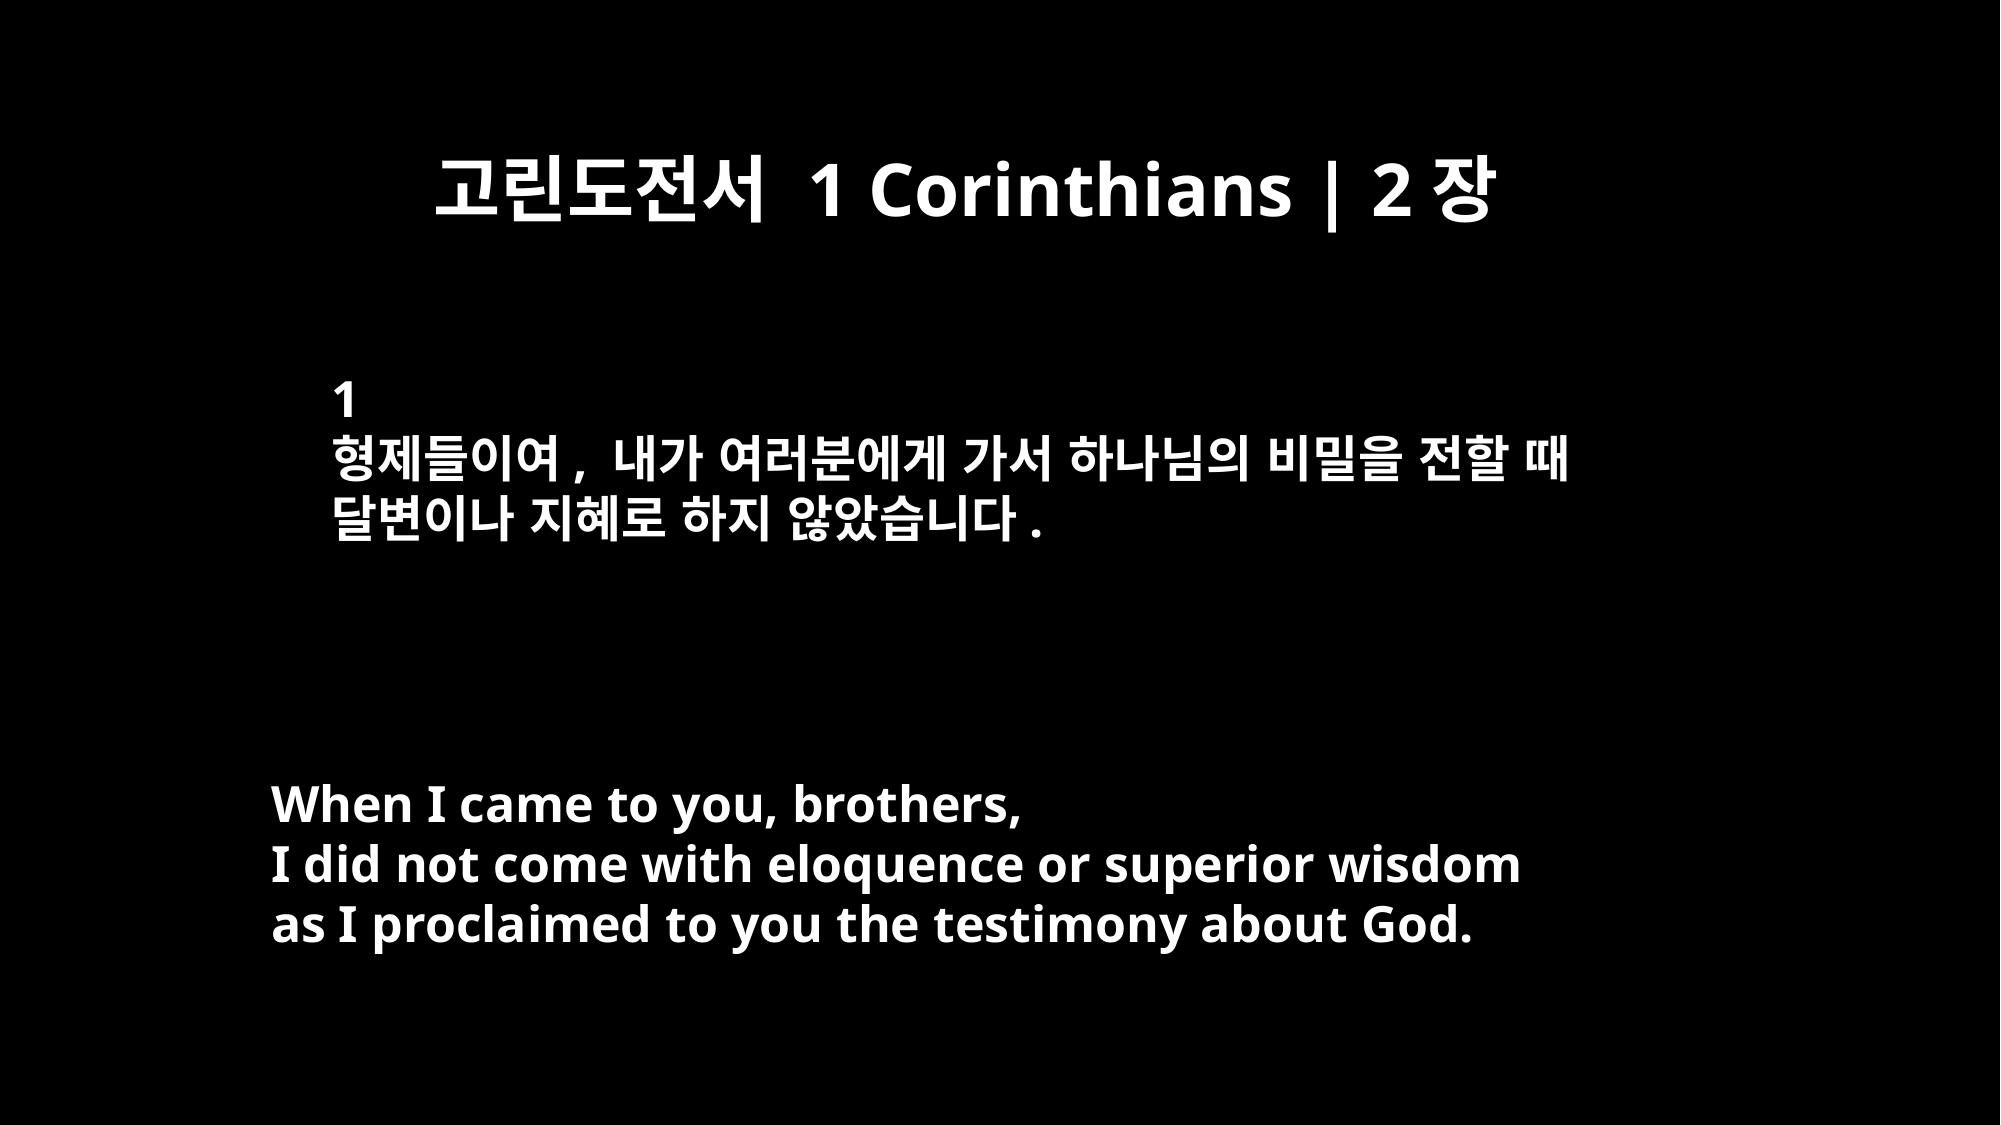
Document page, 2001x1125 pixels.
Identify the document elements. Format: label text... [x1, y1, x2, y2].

text_box When I came to you, brothers, I did not come with eloquence or superior wisdom as I proclaimed to you the testimony about God. [256, 764, 1552, 960]
text_box ﻿1 형제들이여, 내가 여러분에게 가서 하나님의 비밀을 전할 때 달변이나 지혜로 하지 않았습니다. [317, 359, 1600, 555]
text_box 고린도전서 1 Corinthians | 2장 [418, 136, 1514, 239]
